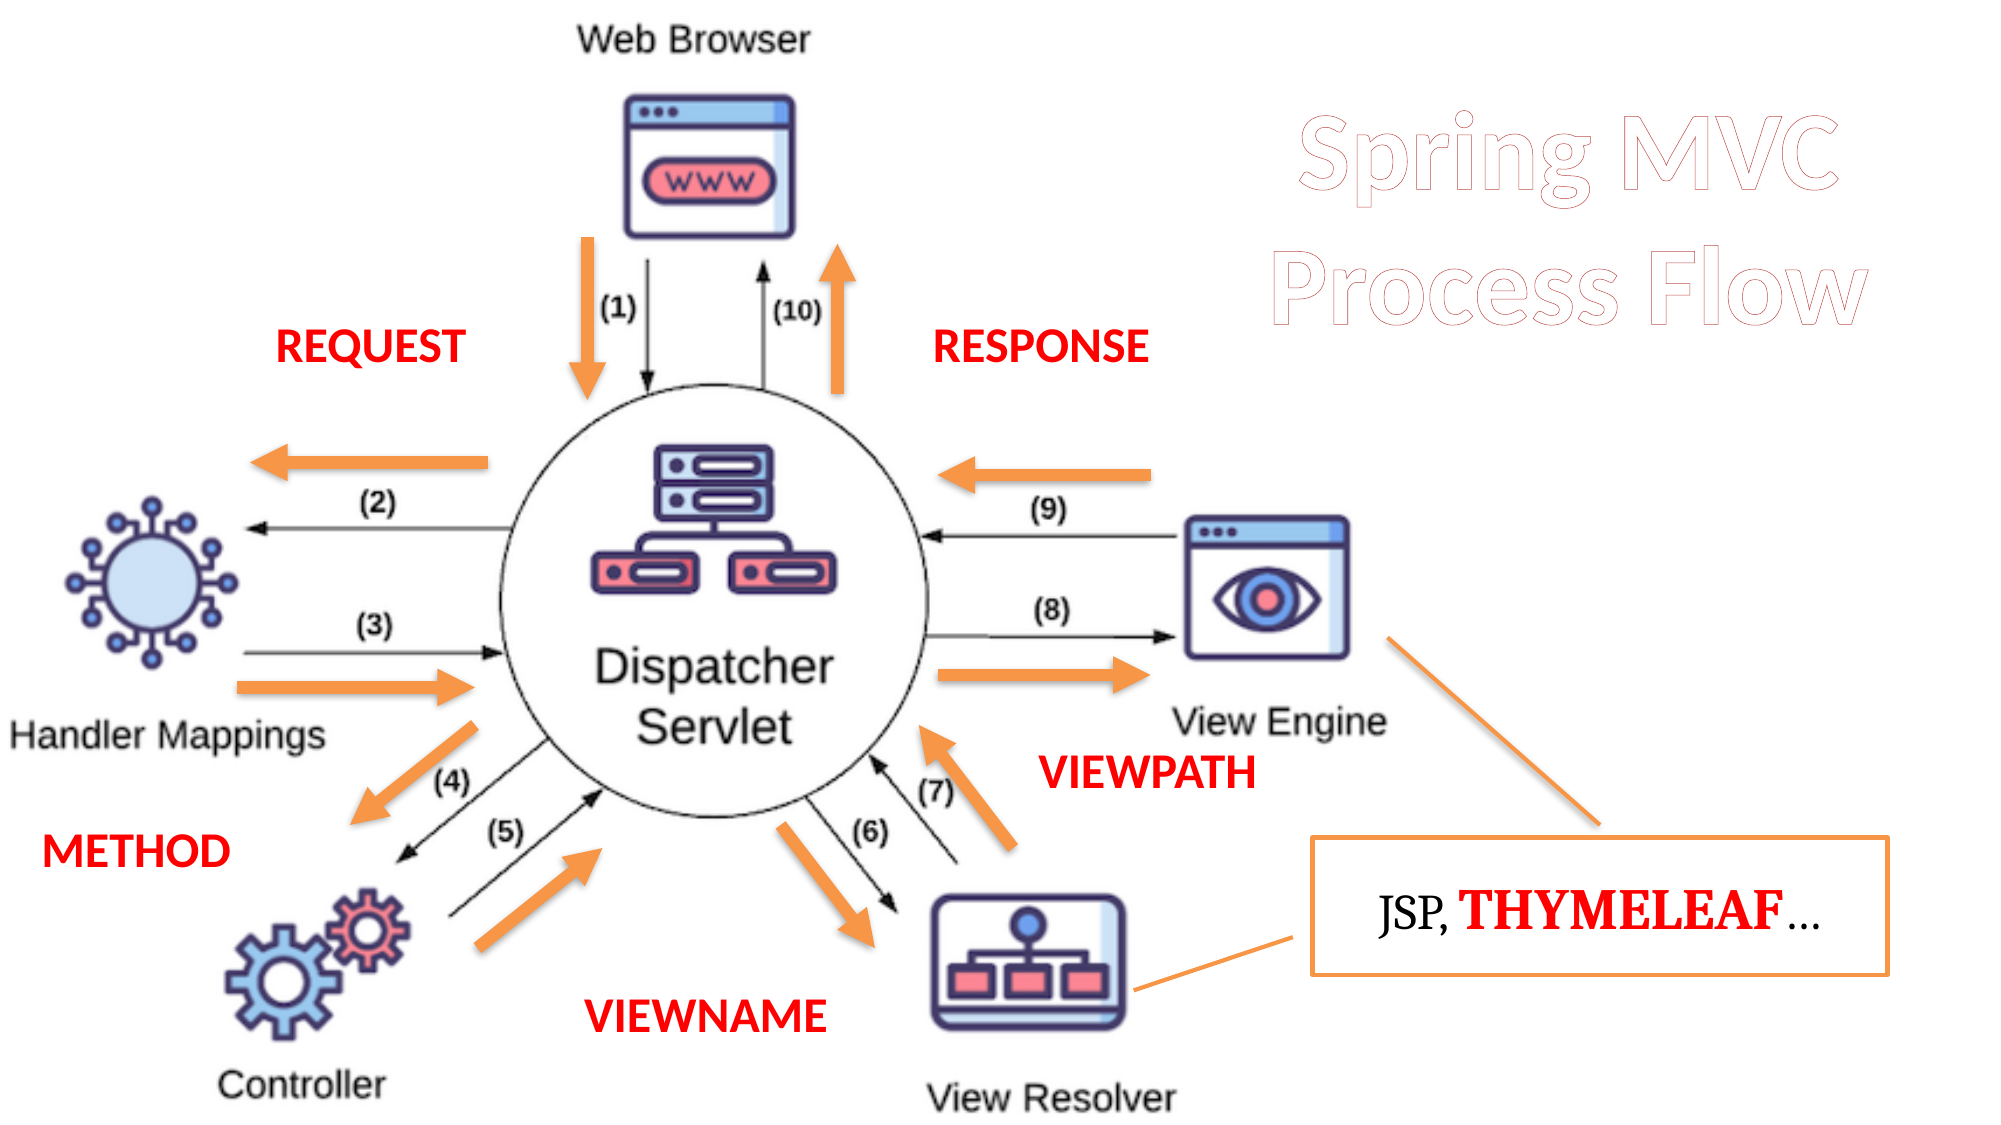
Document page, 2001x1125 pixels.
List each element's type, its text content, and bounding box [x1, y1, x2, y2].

text_box JSP, Thymeleaf… [1405, 835, 1890, 977]
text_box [1387, 637, 1601, 826]
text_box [349, 724, 476, 826]
picture [0, 0, 1402, 1125]
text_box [477, 847, 603, 949]
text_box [918, 724, 1014, 849]
title Spring MVC Process Flow [1405, 62, 1963, 362]
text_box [780, 824, 876, 949]
